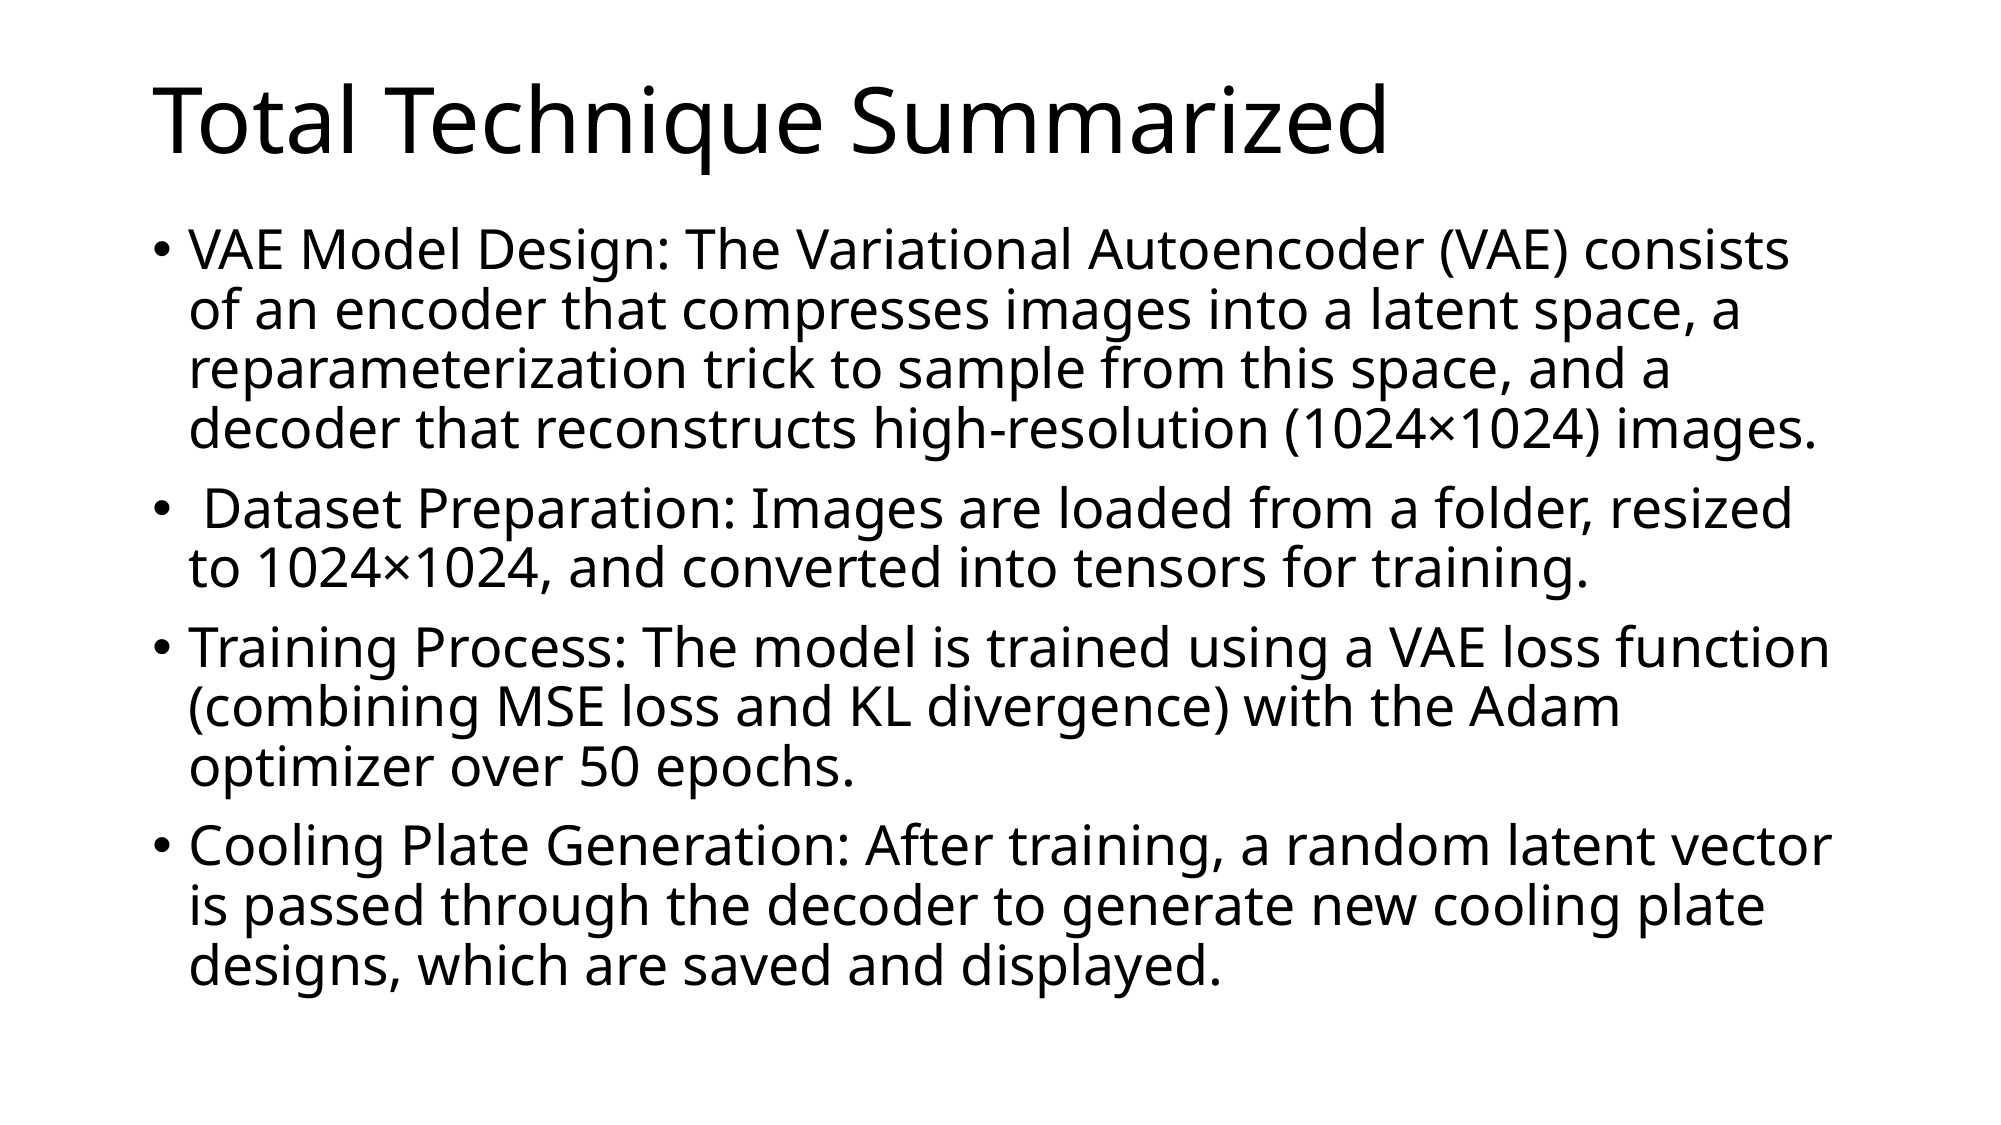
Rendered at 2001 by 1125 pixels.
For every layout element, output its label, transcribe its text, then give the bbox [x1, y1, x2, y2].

title Total Technique Summarized [137, 59, 1863, 189]
list VAE Model Design: The Variational Autoencoder (VAE) consists of an encoder that compresses images into a latent space, a reparameterization trick to sample from this space, and a decoder that reconstructs high-resolution (1024×1024) images. Dataset Preparation: Images are loaded from a folder, resized to 1024×1024, and converted into tensors for training. Training Process: The model is trained using a VAE loss function (combining MSE loss and KL divergence) with the Adam optimizer over 50 epochs. Cooling Plate Generation: After training, a random latent vector is passed through the decoder to generate new cooling plate designs, which are saved and displayed. [137, 214, 1863, 1014]
